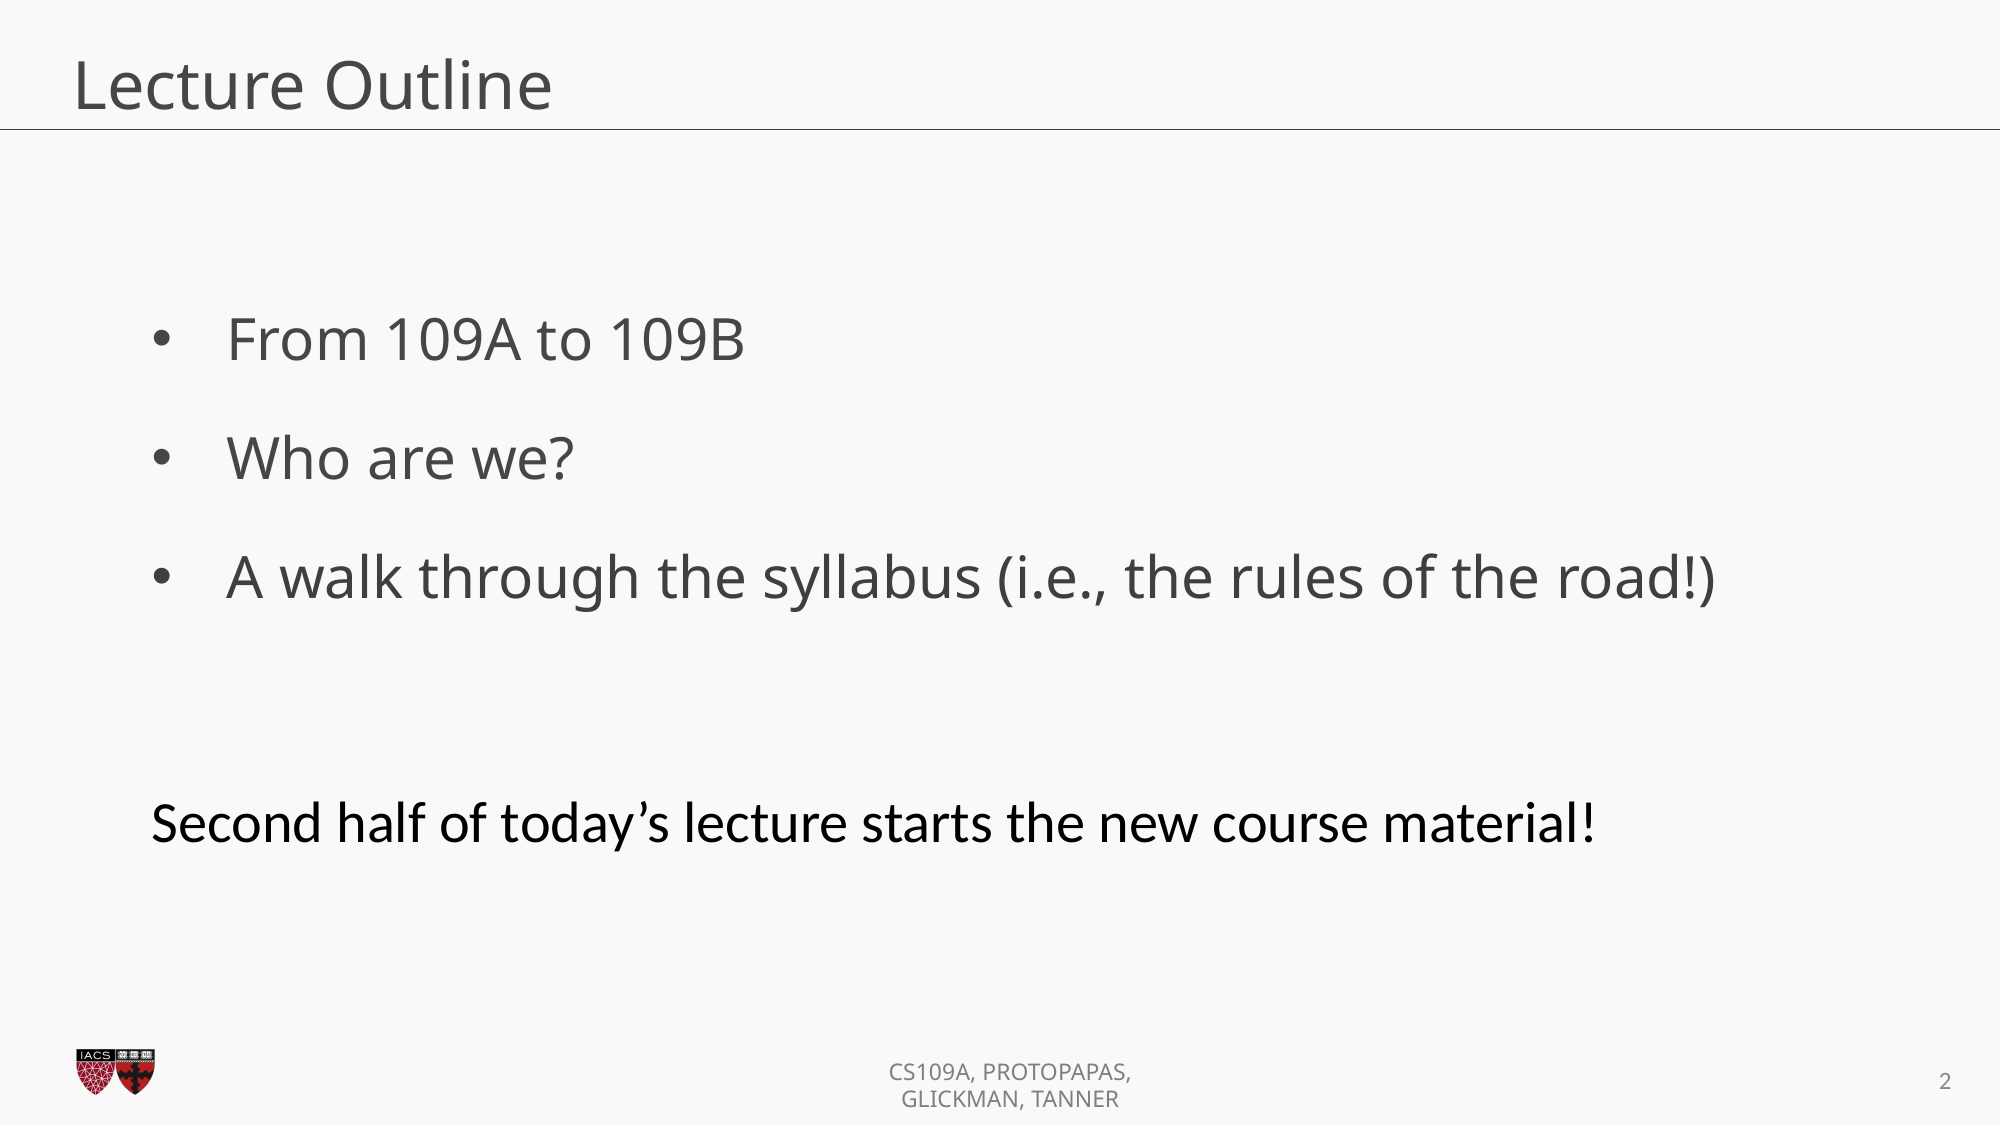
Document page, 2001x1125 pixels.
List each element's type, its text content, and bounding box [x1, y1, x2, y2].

title Lecture Outline [57, 35, 1943, 162]
slide_number ‹#› [1500, 1050, 1967, 1110]
picture [75, 1049, 155, 1095]
text_box Second half of today’s lecture starts the new course material! [136, 777, 1630, 863]
list From 109A to 109B Who are we? A walk through the syllabus (i.e., the rules of the road!) [136, 294, 1831, 641]
